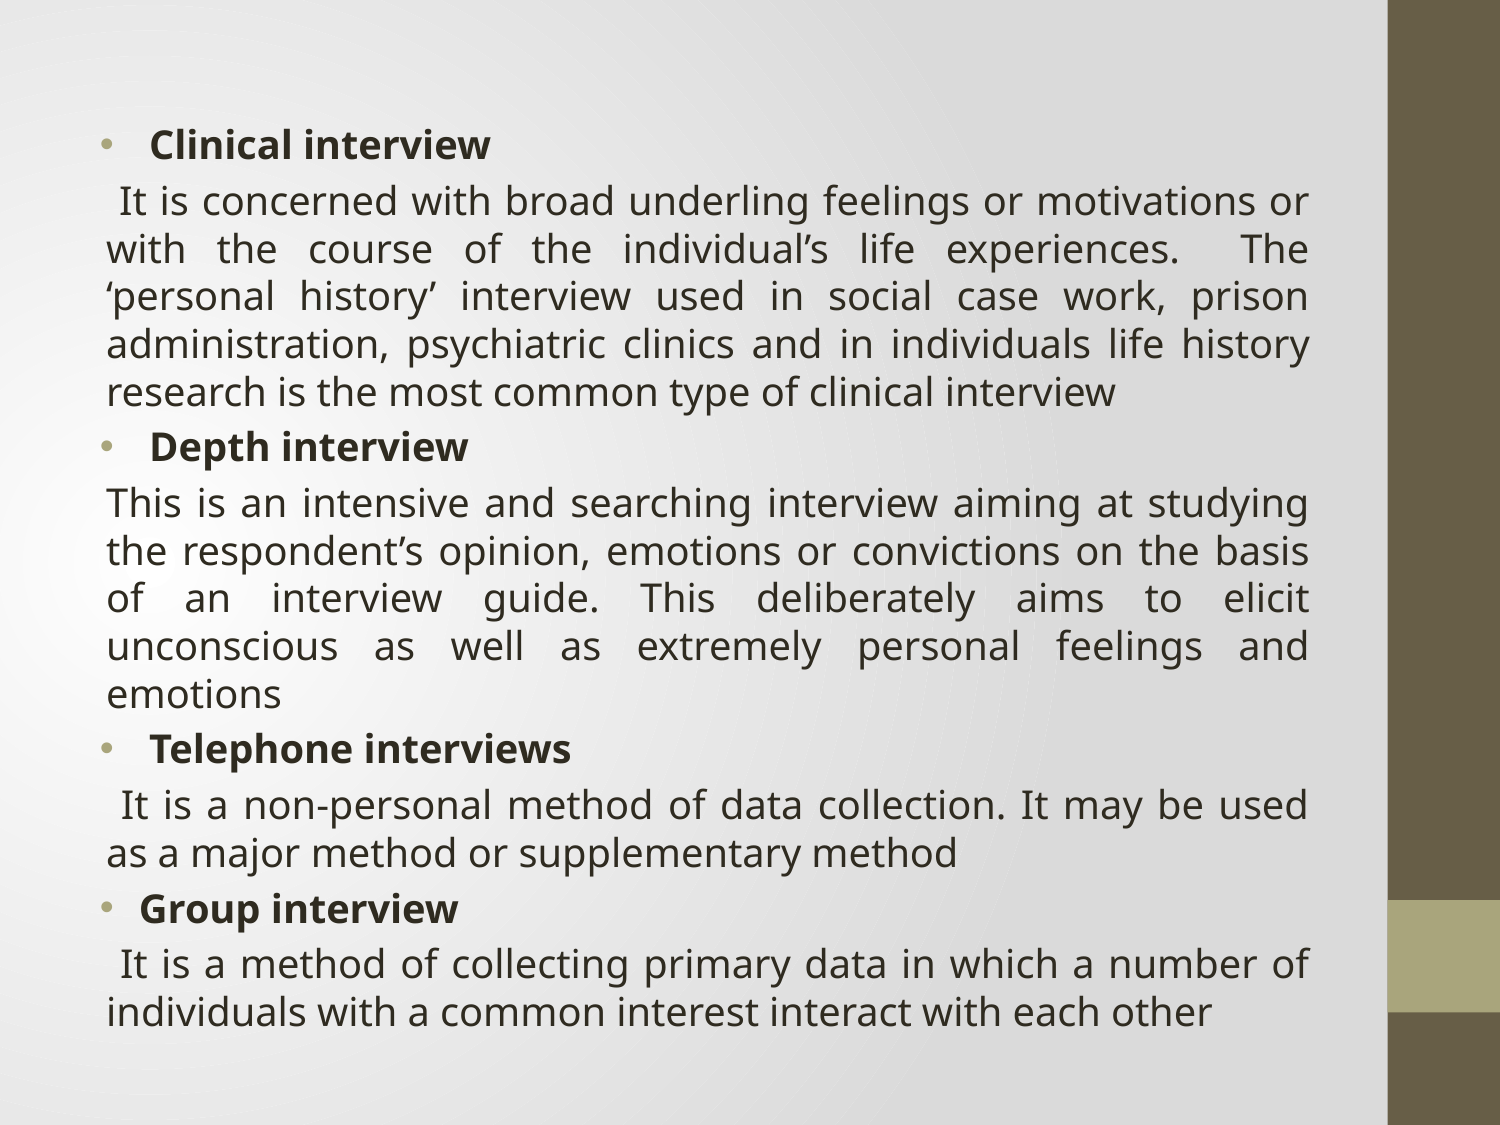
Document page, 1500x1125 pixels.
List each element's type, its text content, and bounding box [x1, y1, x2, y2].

list Clinical interview It is concerned with broad underling feelings or motivations or with the course of the individual’s life experiences. The ‘personal history’ interview used in social case work, prison administration, psychiatric clinics and in individuals life history research is the most common type of clinical interview Depth interview This is an intensive and searching interview aiming at studying the respondent’s opinion, emotions or convictions on the basis of an interview guide. This deliberately aims to elicit unconscious as well as extremely personal feelings and emotions Telephone interviews It is a non-personal method of data collection. It may be used as a major method or supplementary method Group interview It is a method of collecting primary data in which a number of individuals with a common interest interact with each other [75, 112, 1325, 1050]
